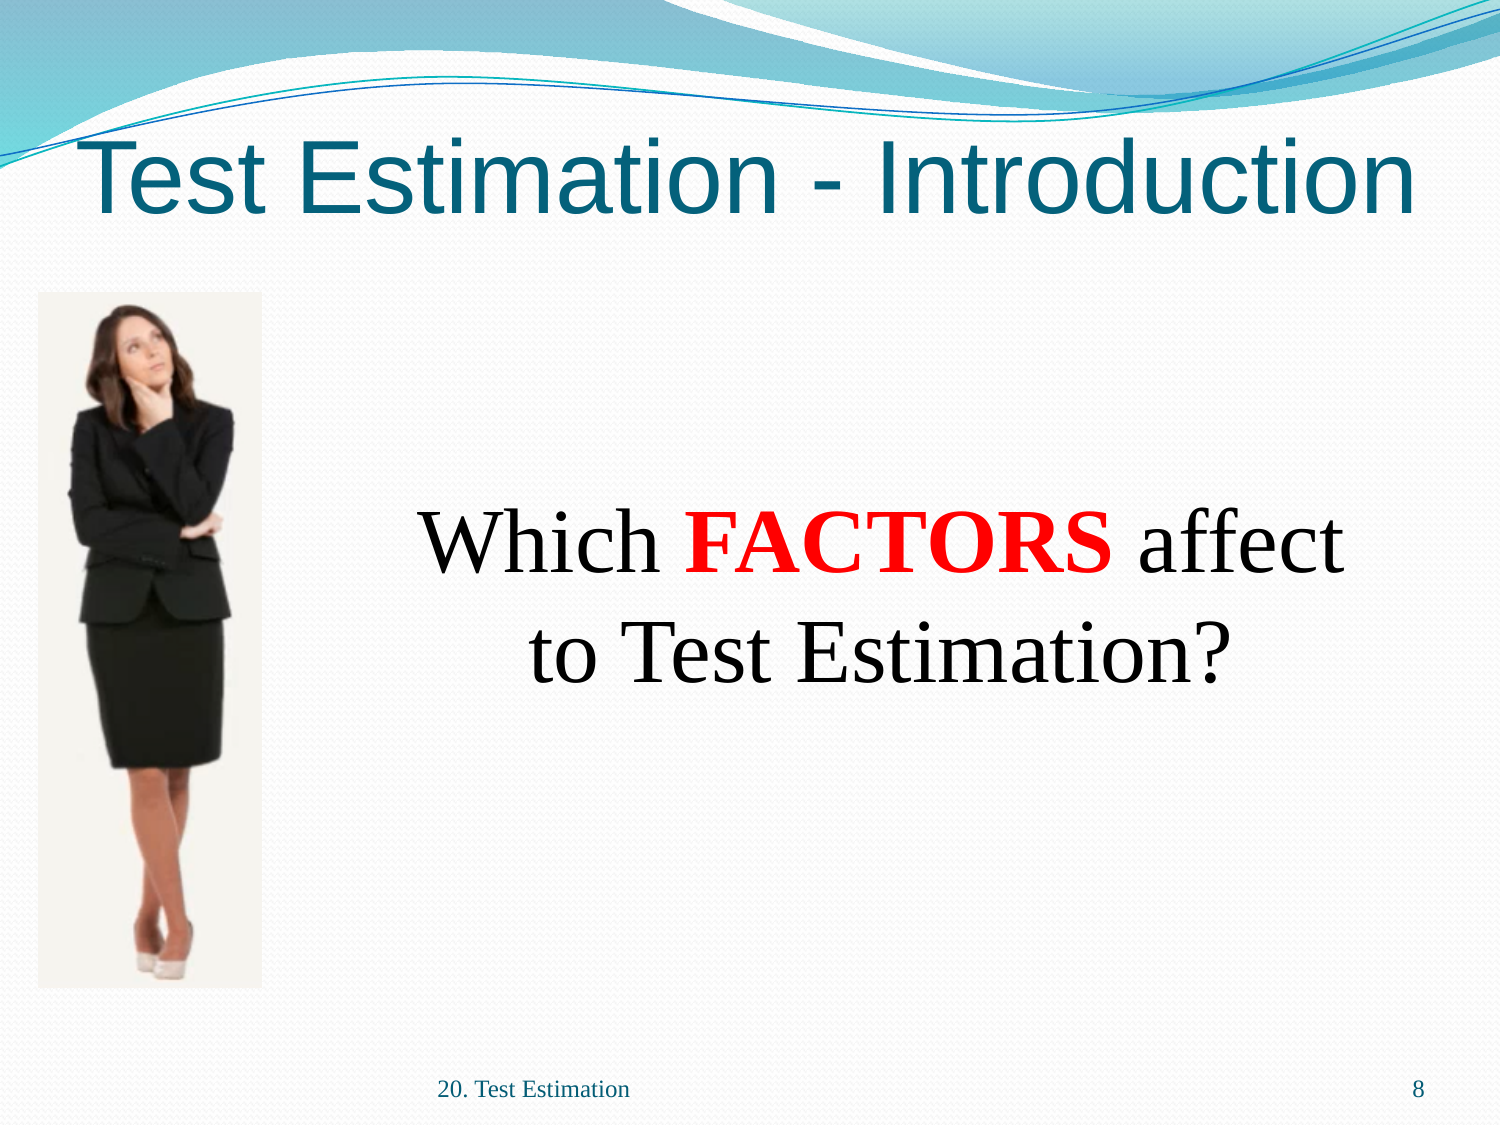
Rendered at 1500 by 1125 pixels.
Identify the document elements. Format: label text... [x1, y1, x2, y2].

title Test Estimation - Introduction [75, 99, 1425, 235]
text_box Which FACTORS affect to Test Estimation? [387, 473, 1375, 708]
footer 20. Test Estimation [437, 1042, 988, 1103]
picture [37, 291, 262, 988]
slide_number 8 [1299, 1042, 1425, 1103]
